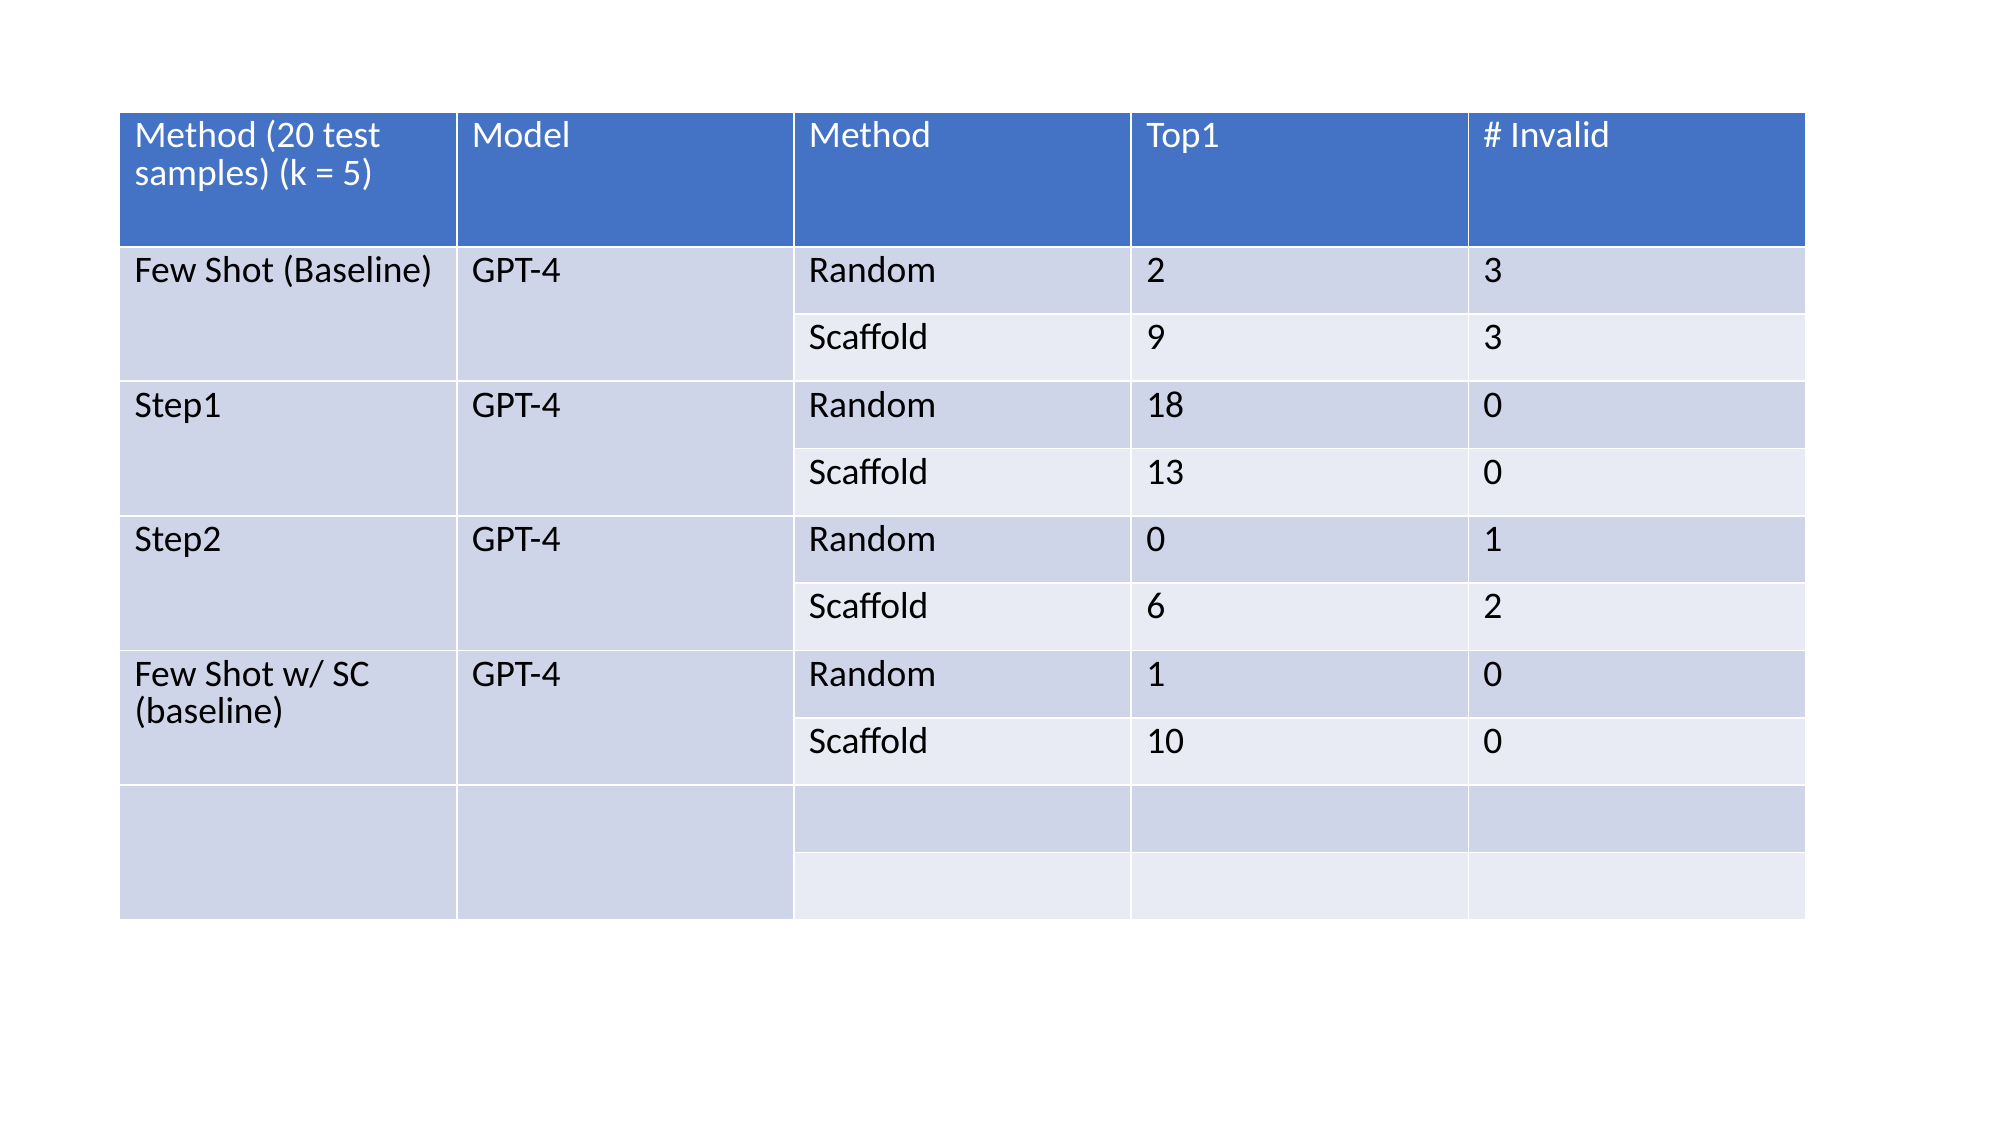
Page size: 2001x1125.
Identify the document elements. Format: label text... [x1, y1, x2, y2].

table_header Method [795, 113, 1130, 246]
table_cell [1469, 853, 1805, 919]
table_cell 0 [1469, 719, 1805, 784]
table_header # Invalid [1469, 113, 1805, 246]
table_cell [120, 786, 456, 919]
table_cell 0 [1469, 449, 1805, 515]
table_cell 0 [1469, 651, 1805, 717]
table_cell [458, 786, 793, 919]
table_cell GPT-4 [458, 382, 793, 515]
table_cell Random [795, 651, 1130, 717]
table_cell Random [795, 517, 1130, 582]
table_cell 2 [1132, 248, 1468, 313]
table_cell 0 [1132, 517, 1468, 582]
table_cell GPT-4 [458, 248, 793, 380]
table_cell GPT-4 [458, 517, 793, 650]
table_cell 3 [1469, 315, 1805, 380]
table_cell 9 [1132, 315, 1468, 380]
table_cell [1132, 853, 1468, 919]
table_cell 1 [1469, 517, 1805, 582]
table_cell GPT-4 [458, 651, 793, 784]
table_cell Few Shot (Baseline) [120, 248, 456, 380]
table_cell Scaffold [795, 719, 1130, 784]
table_cell Step1 [120, 382, 456, 515]
table_cell Few Shot w/ SC (baseline) [120, 651, 456, 784]
table_cell Random [795, 382, 1130, 448]
table_cell 1 [1132, 651, 1468, 717]
table_cell Scaffold [795, 449, 1130, 515]
table_header Top1 [1132, 113, 1468, 246]
table_cell [1132, 786, 1468, 852]
table_header Model [458, 113, 793, 246]
table_cell 2 [1469, 584, 1805, 650]
table_cell Random [795, 248, 1130, 313]
table_cell Scaffold [795, 315, 1130, 380]
table_cell [795, 786, 1130, 852]
table_cell 6 [1132, 584, 1468, 650]
table_cell 0 [1469, 382, 1805, 448]
table_cell 10 [1132, 719, 1468, 784]
table_cell [1469, 786, 1805, 852]
table_cell Scaffold [795, 584, 1130, 650]
table_cell [795, 853, 1130, 919]
table_cell 13 [1132, 449, 1468, 515]
table_cell Step2 [120, 517, 456, 650]
table_cell 3 [1469, 248, 1805, 313]
table_cell 18 [1132, 382, 1468, 448]
table_header Method (20 test samples) (k = 5) [120, 113, 456, 246]
